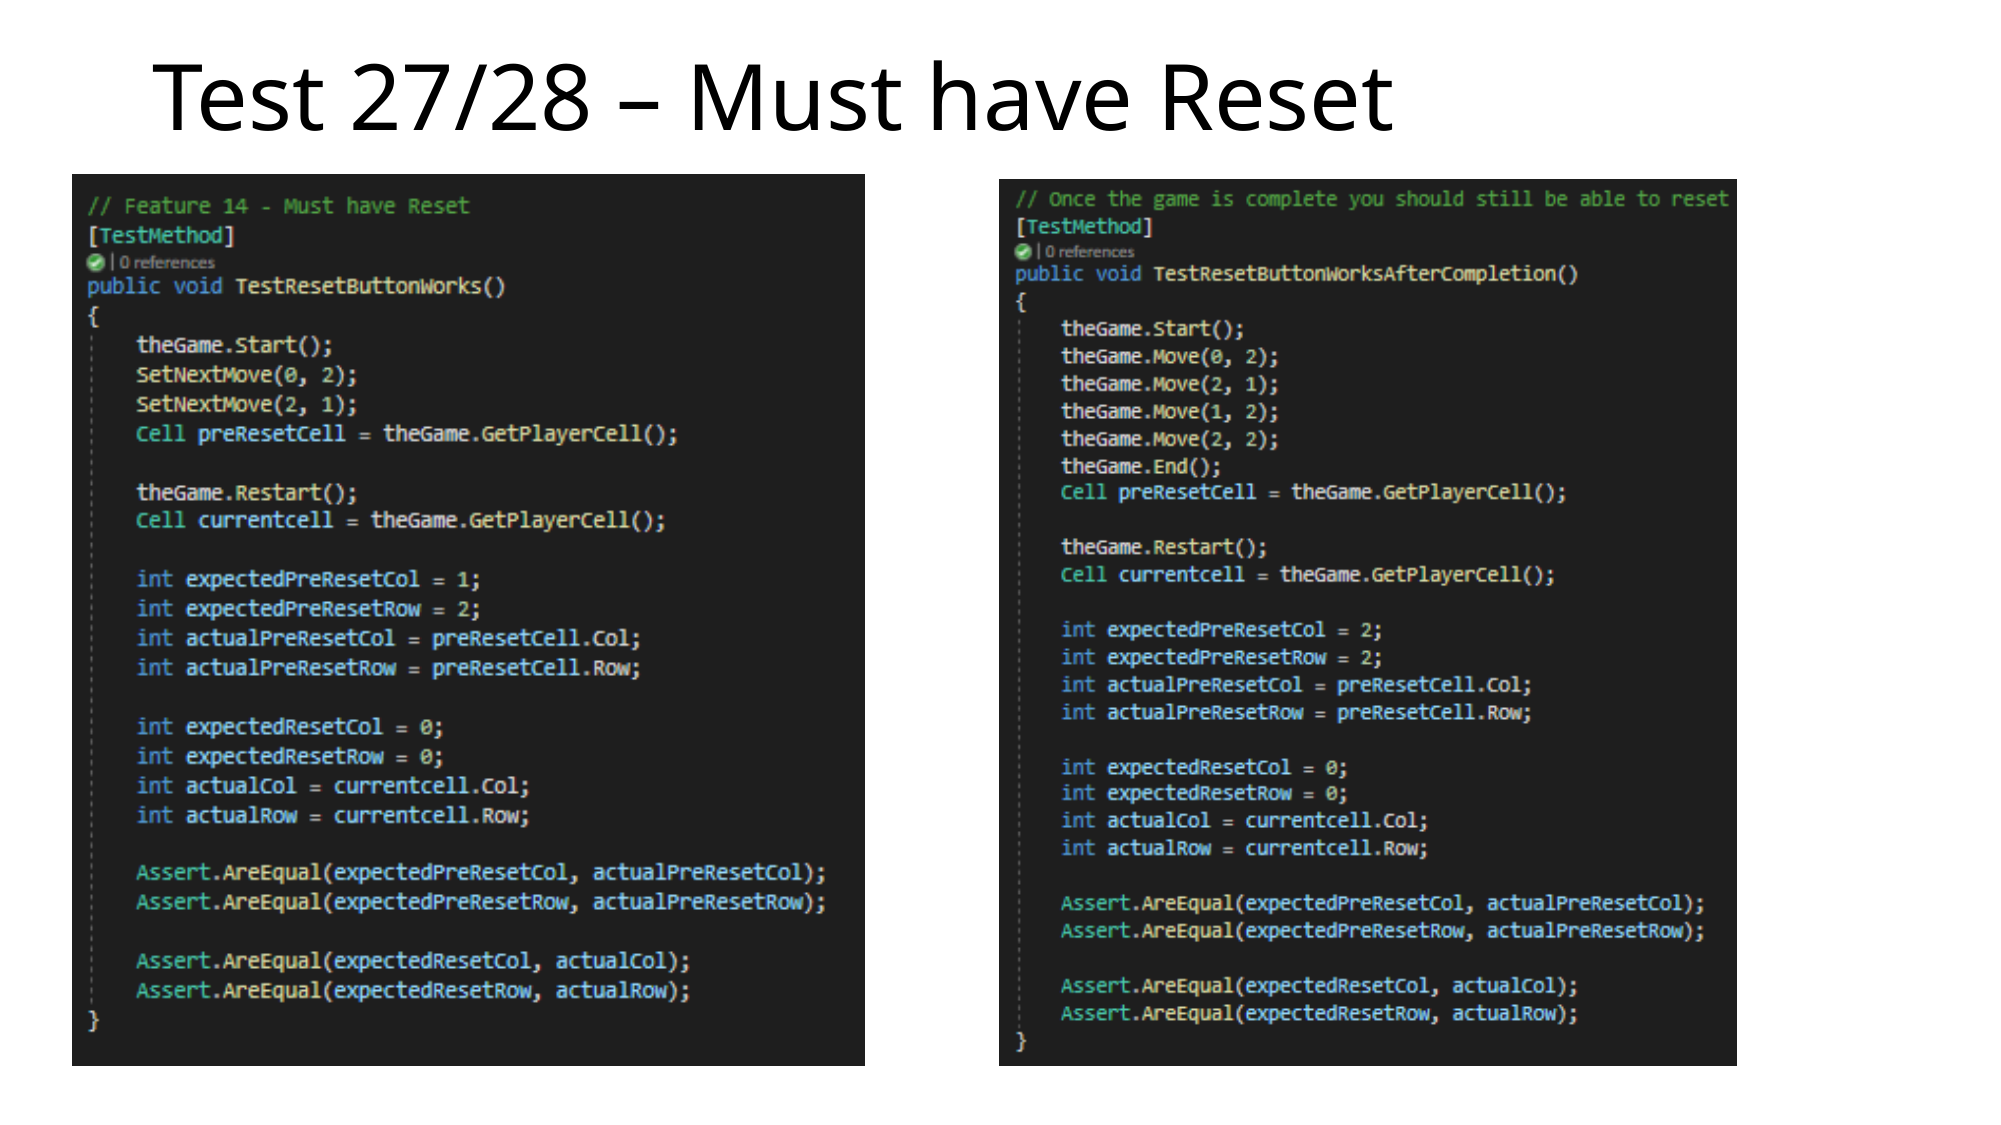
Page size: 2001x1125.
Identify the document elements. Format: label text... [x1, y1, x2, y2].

title Test 27/28 – Must have Reset [137, 26, 1863, 175]
picture [72, 174, 865, 1066]
picture [999, 179, 1737, 1066]
